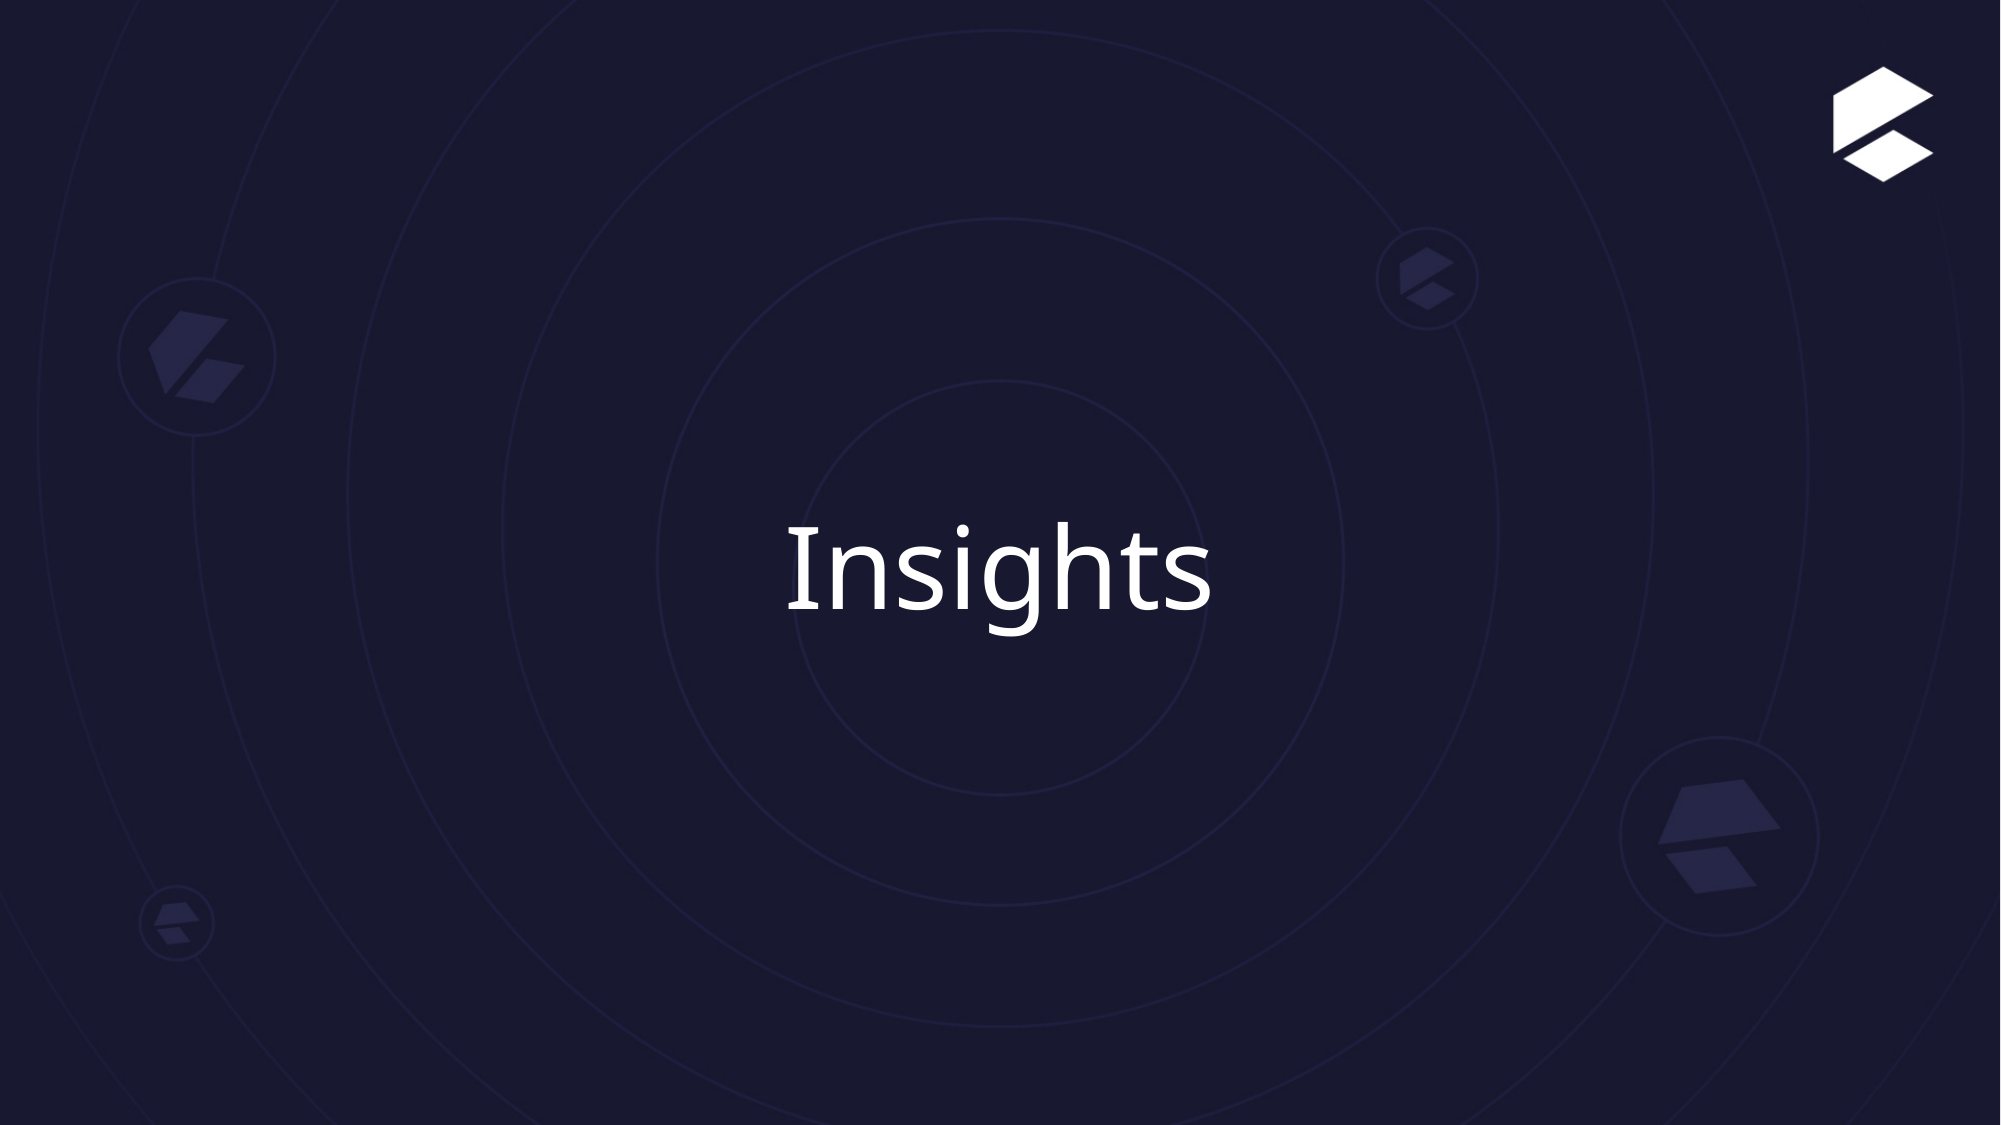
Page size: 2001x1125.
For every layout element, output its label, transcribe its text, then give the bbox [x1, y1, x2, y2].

picture [0, 0, 2001, 1125]
title Insights [249, 483, 1750, 642]
